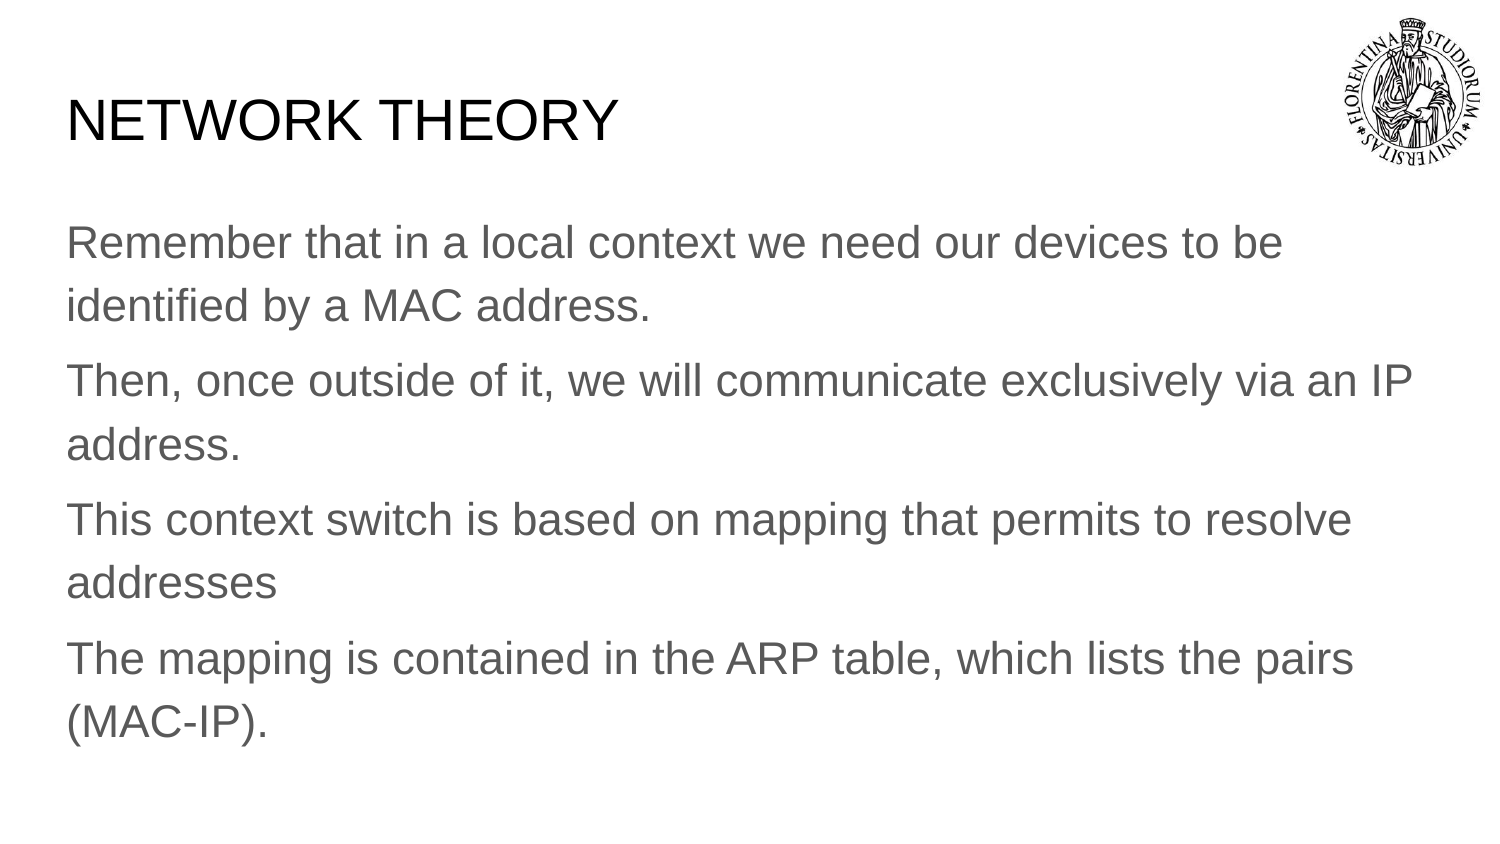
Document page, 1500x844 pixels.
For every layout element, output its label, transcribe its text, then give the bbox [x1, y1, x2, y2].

picture [1338, 11, 1485, 169]
title NETWORK THEORY [51, 72, 1333, 167]
list Remember that in a local context we need our devices to be identified by a MAC address. Then, once outside of it, we will communicate exclusively via an IP address. This context switch is based on mapping that permits to resolve addresses The mapping is contained in the ARP table, which lists the pairs (MAC-IP). [51, 189, 1449, 750]
